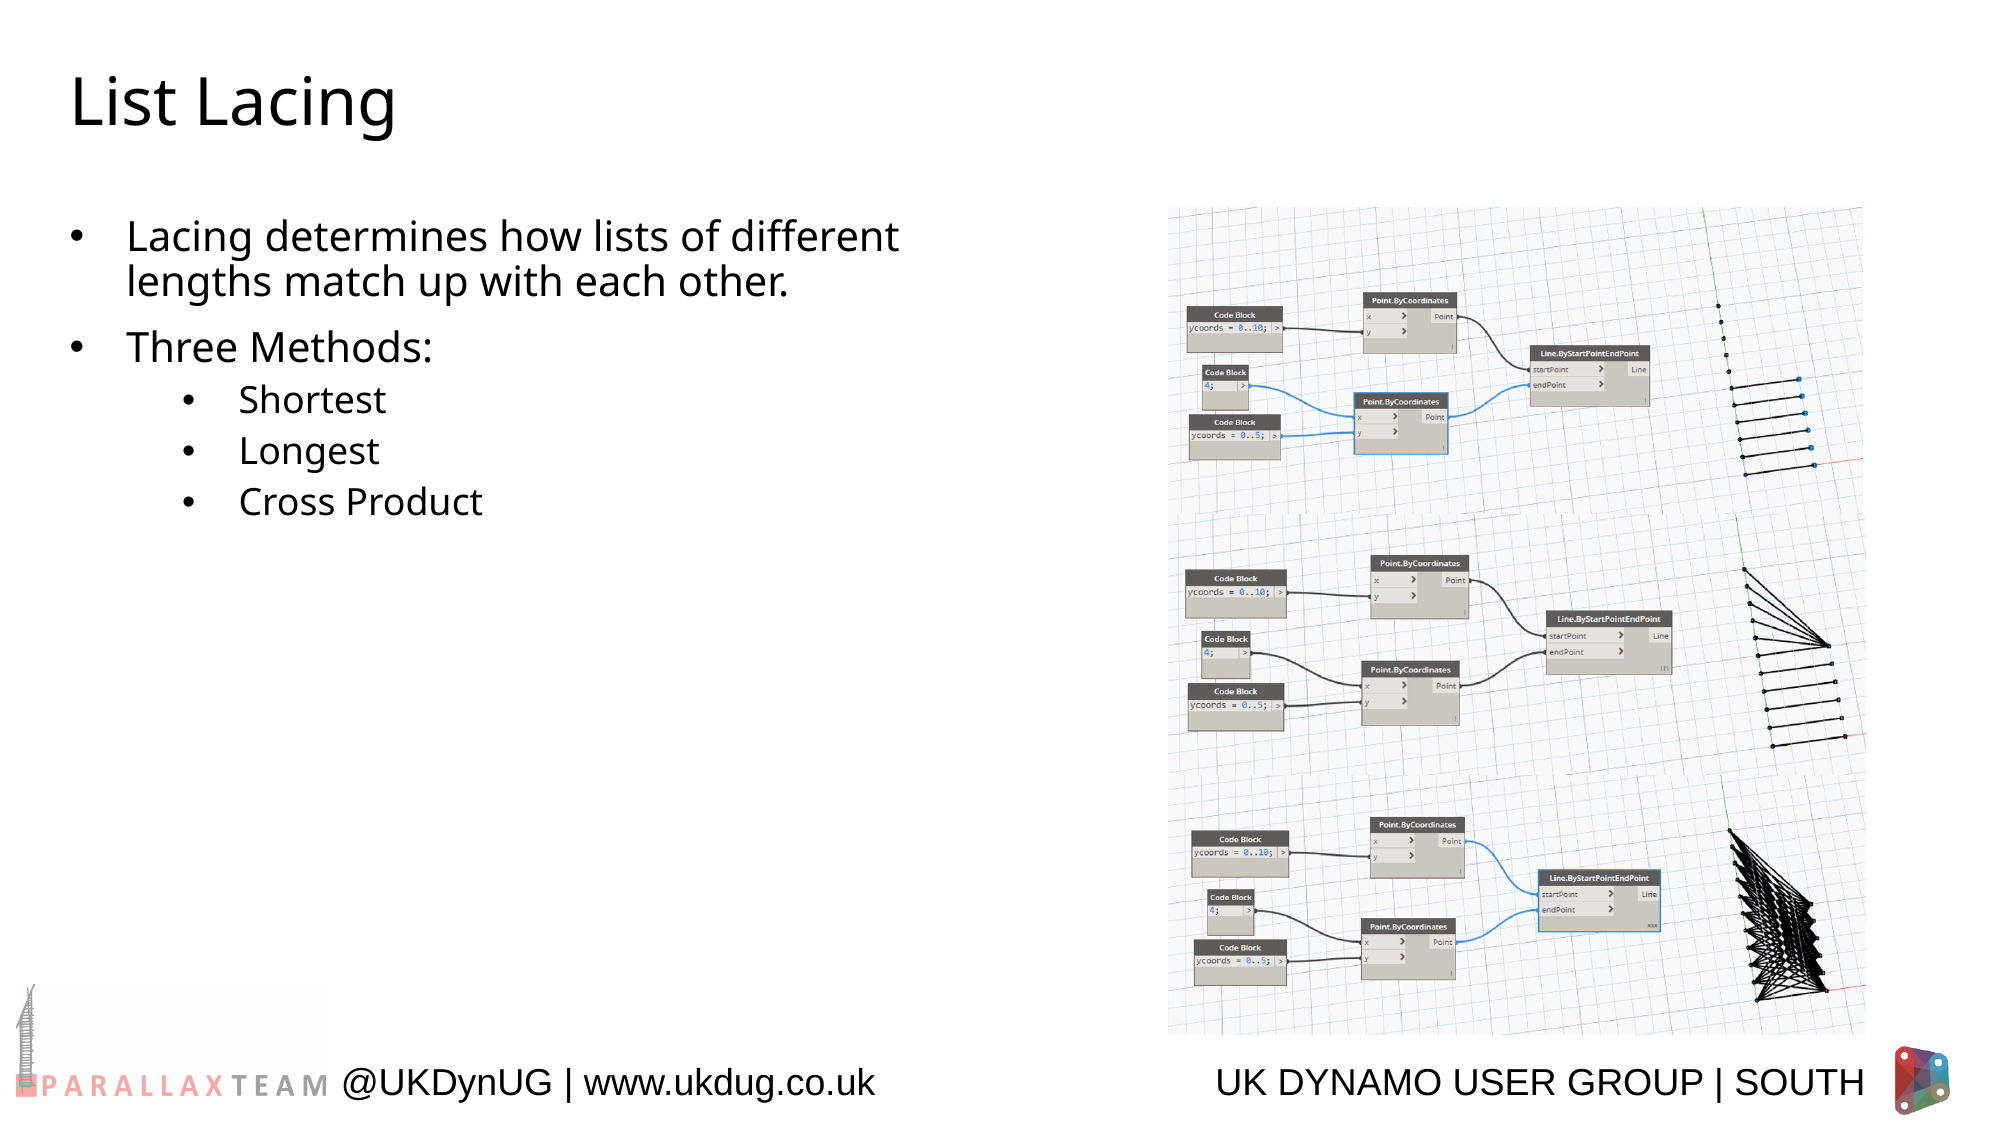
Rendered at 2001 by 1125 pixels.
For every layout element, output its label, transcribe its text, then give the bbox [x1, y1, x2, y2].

picture [1168, 207, 1866, 1035]
picture [1880, 1040, 1962, 1121]
list Lacing determines how lists of different lengths match up with each other. Three Methods: Shortest Longest Cross Product [54, 208, 976, 1035]
title List Lacing [54, 60, 1945, 179]
